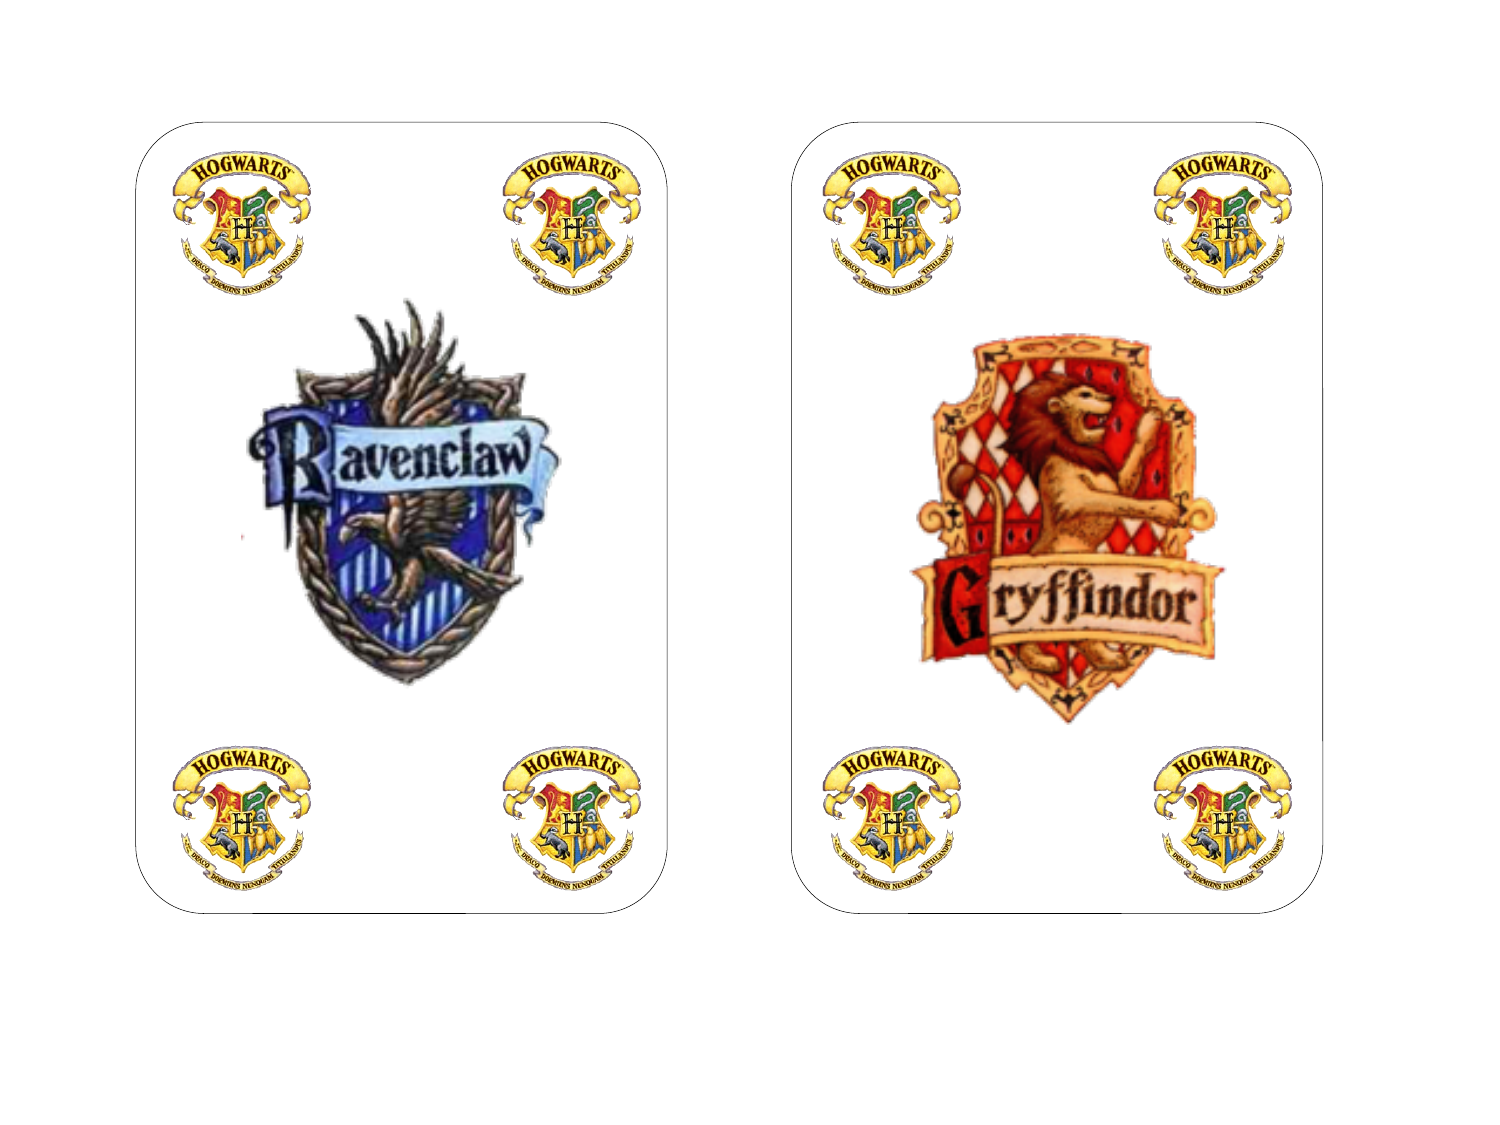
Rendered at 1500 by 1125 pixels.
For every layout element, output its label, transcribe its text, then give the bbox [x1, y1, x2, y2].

picture [170, 147, 643, 693]
text_box ט [789, 120, 1325, 916]
picture [887, 310, 1228, 725]
picture [500, 741, 643, 893]
picture [170, 741, 313, 893]
picture [1151, 147, 1294, 299]
text_box ט [133, 120, 670, 916]
picture [1151, 741, 1294, 893]
picture [820, 147, 963, 299]
picture [820, 741, 963, 893]
